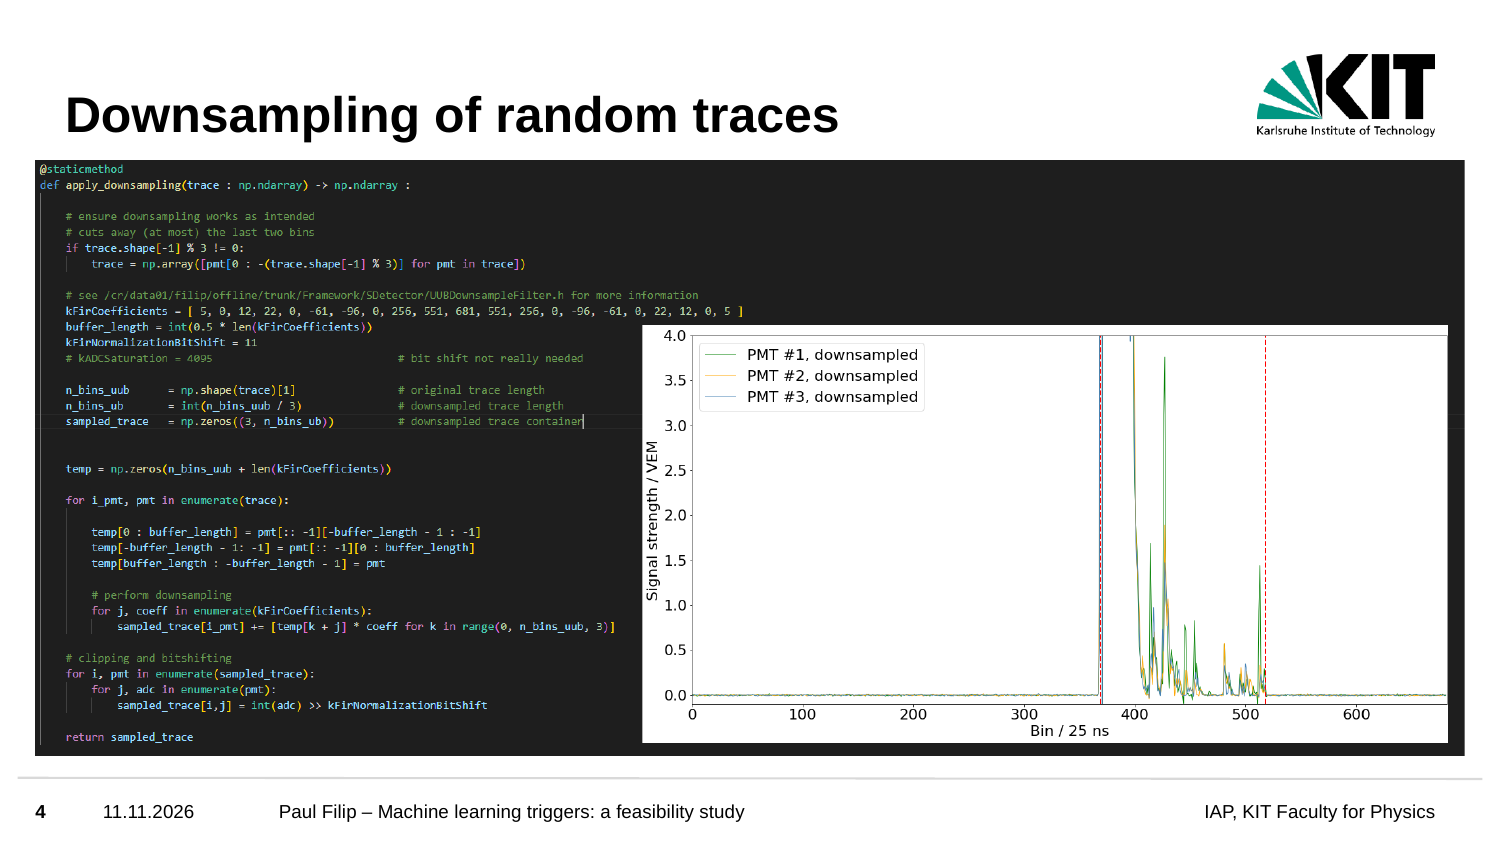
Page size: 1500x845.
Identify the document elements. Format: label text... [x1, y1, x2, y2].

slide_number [102, 778, 272, 844]
picture [642, 325, 1448, 743]
slide_number 4 [35, 778, 89, 844]
title Downsampling of random traces [64, 48, 1192, 144]
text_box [35, 160, 1465, 756]
picture [1257, 54, 1435, 137]
